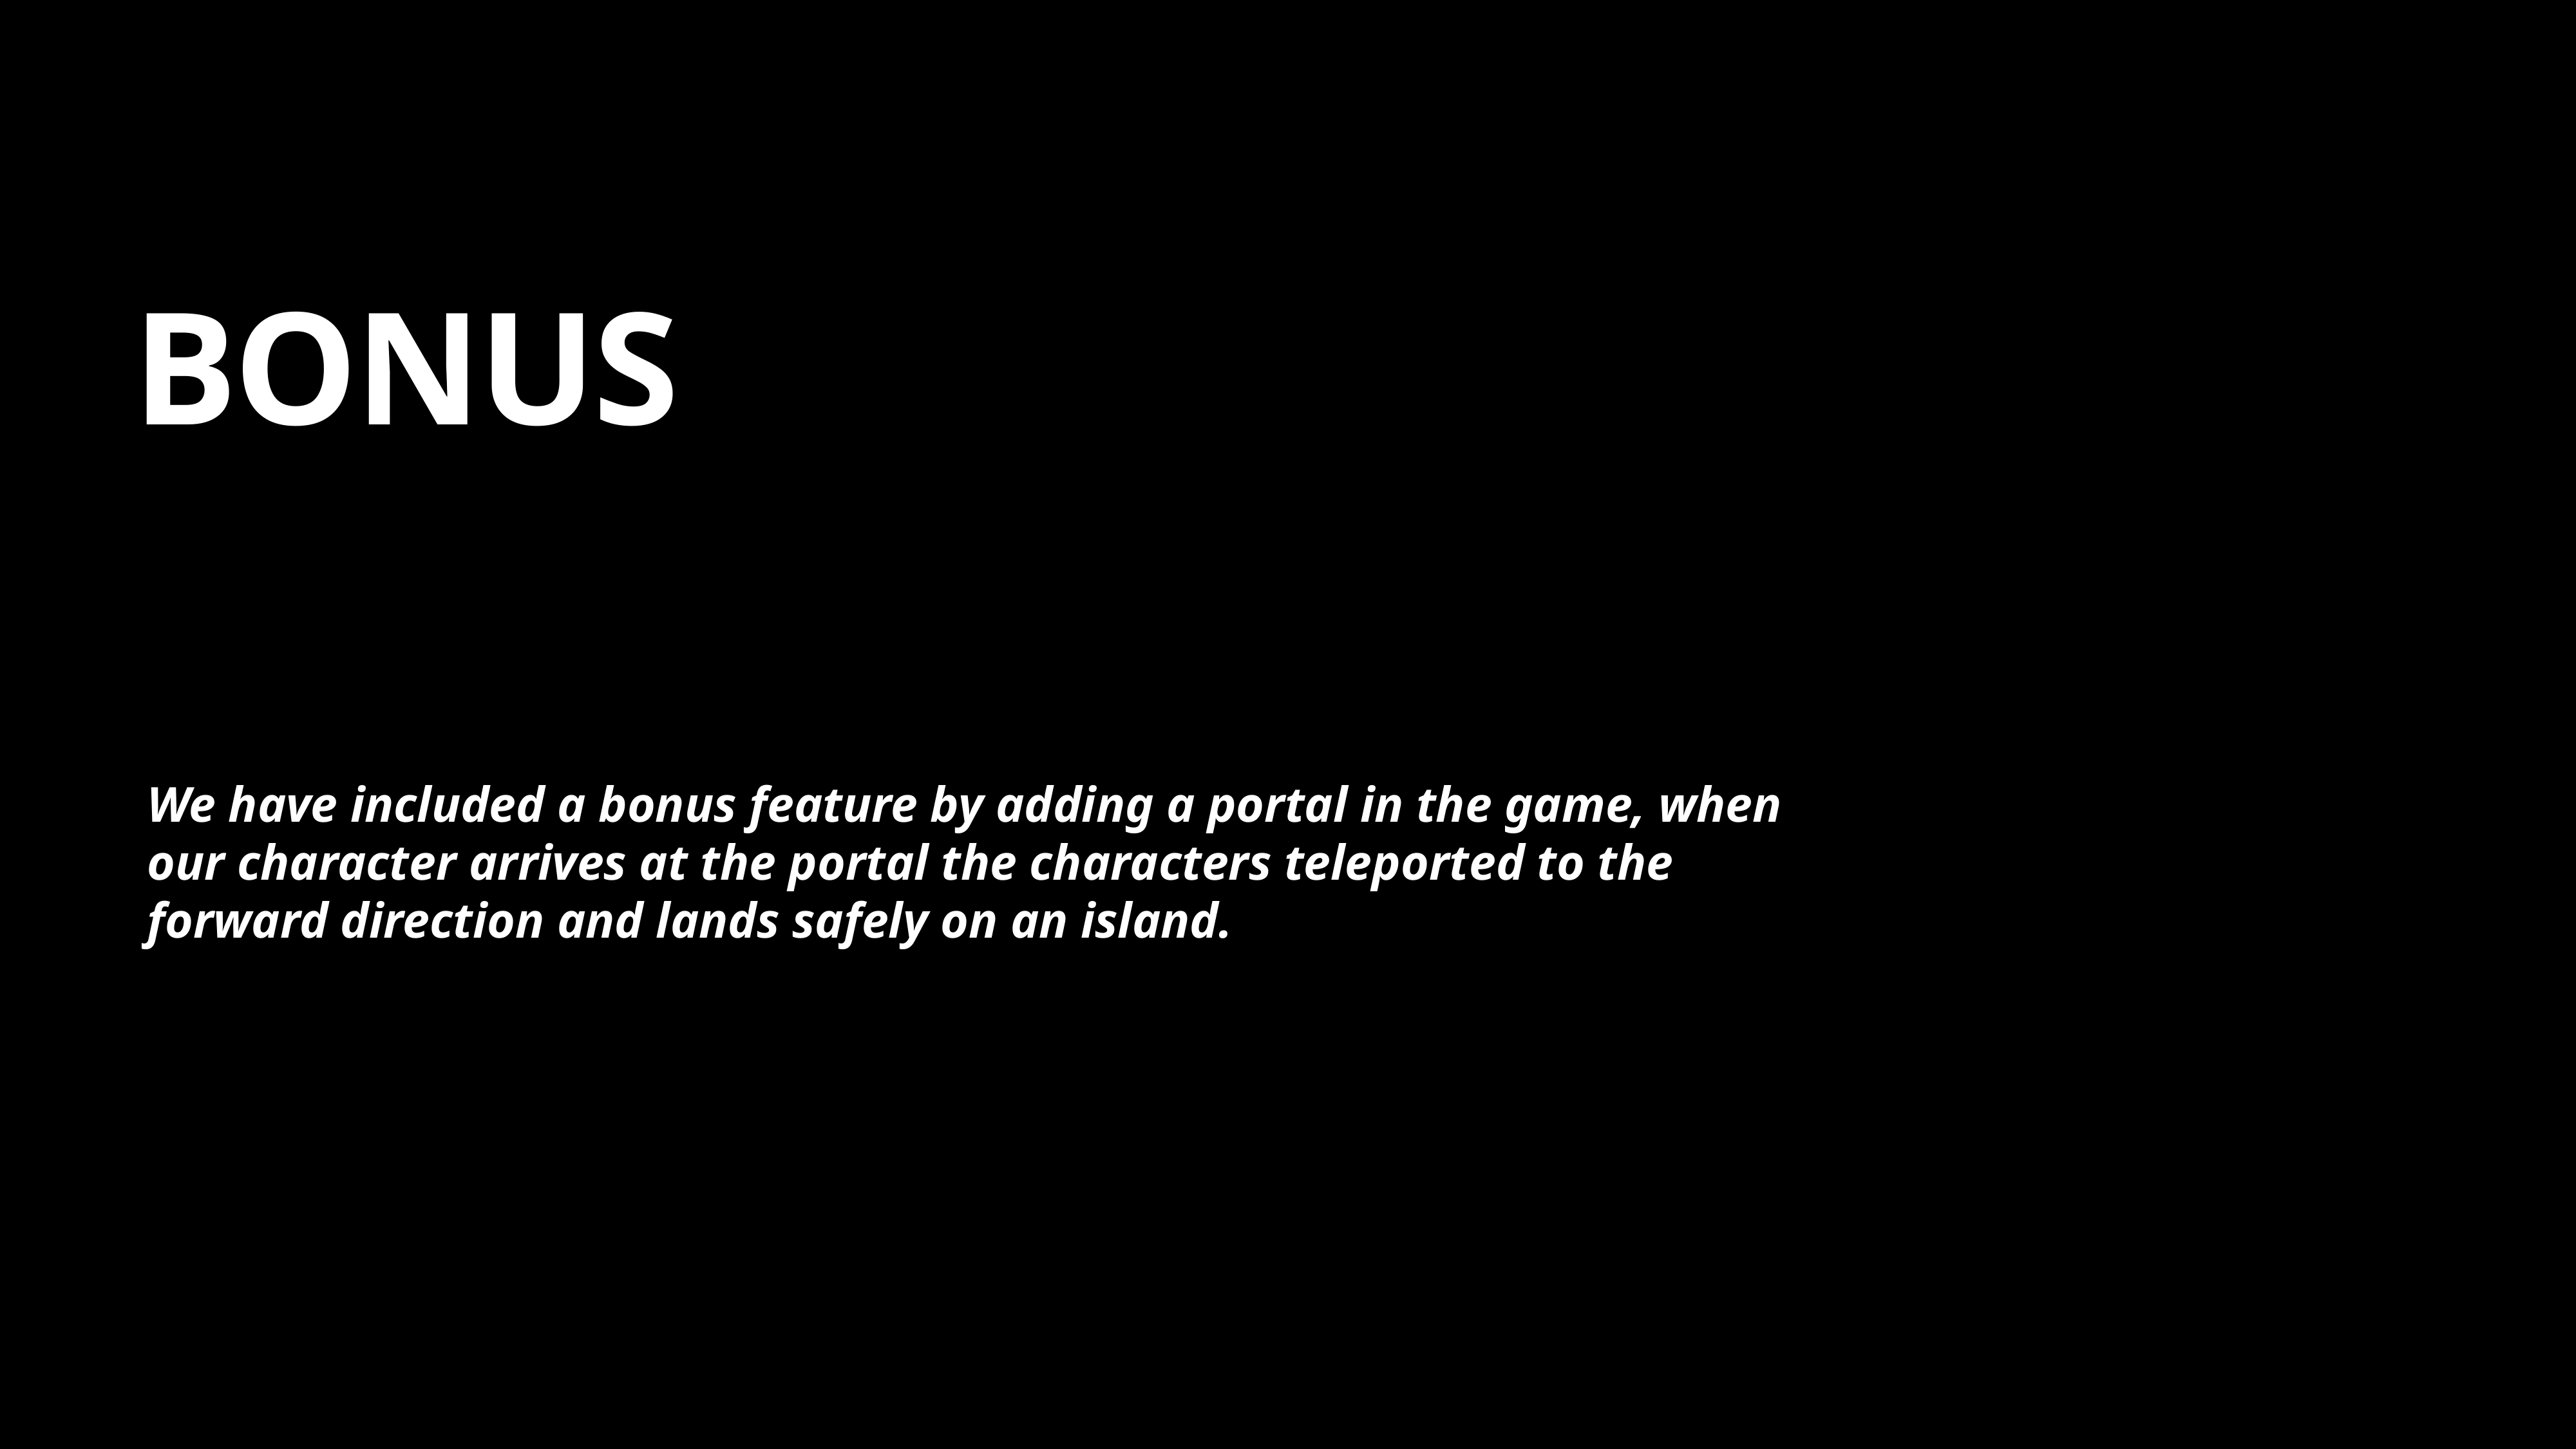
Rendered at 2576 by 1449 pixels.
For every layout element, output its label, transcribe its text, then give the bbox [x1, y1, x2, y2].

text_box We have included a bonus feature by adding a portal in the game, when our character arrives at the portal the characters teleported to the forward direction and lands safely on an island. [141, 768, 1839, 954]
title BONUS [127, 0, 2449, 460]
